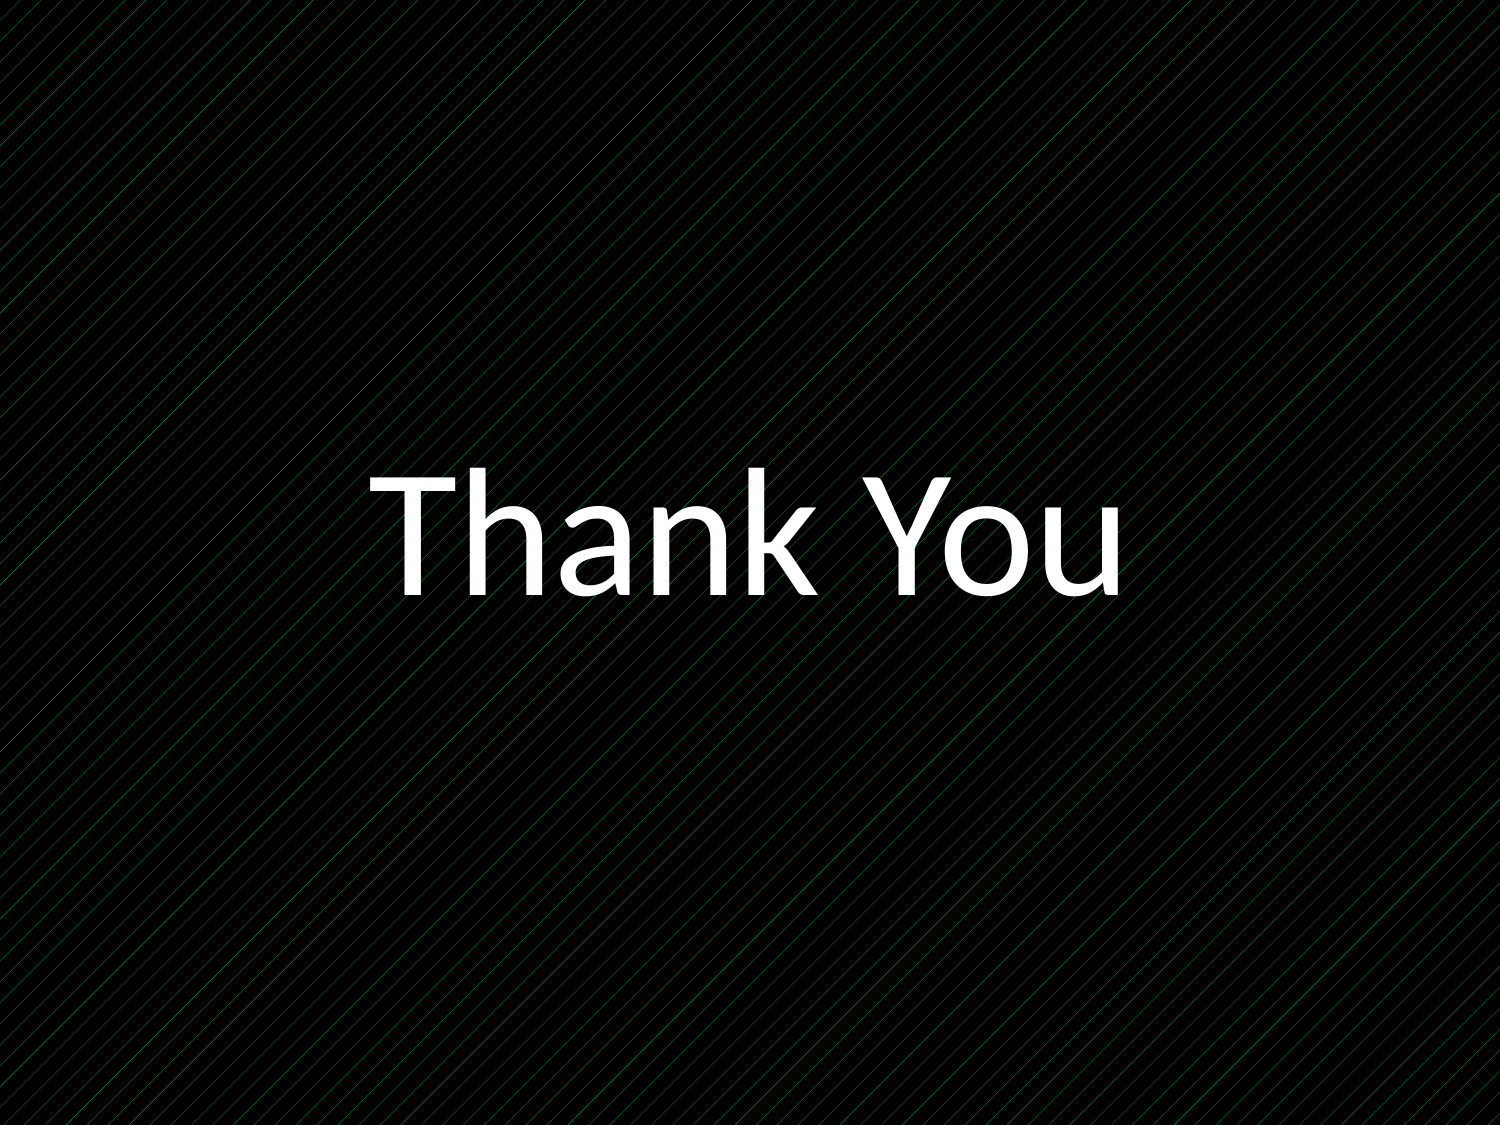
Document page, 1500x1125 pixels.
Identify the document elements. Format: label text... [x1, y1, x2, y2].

title Thank You [75, 45, 1425, 1000]
